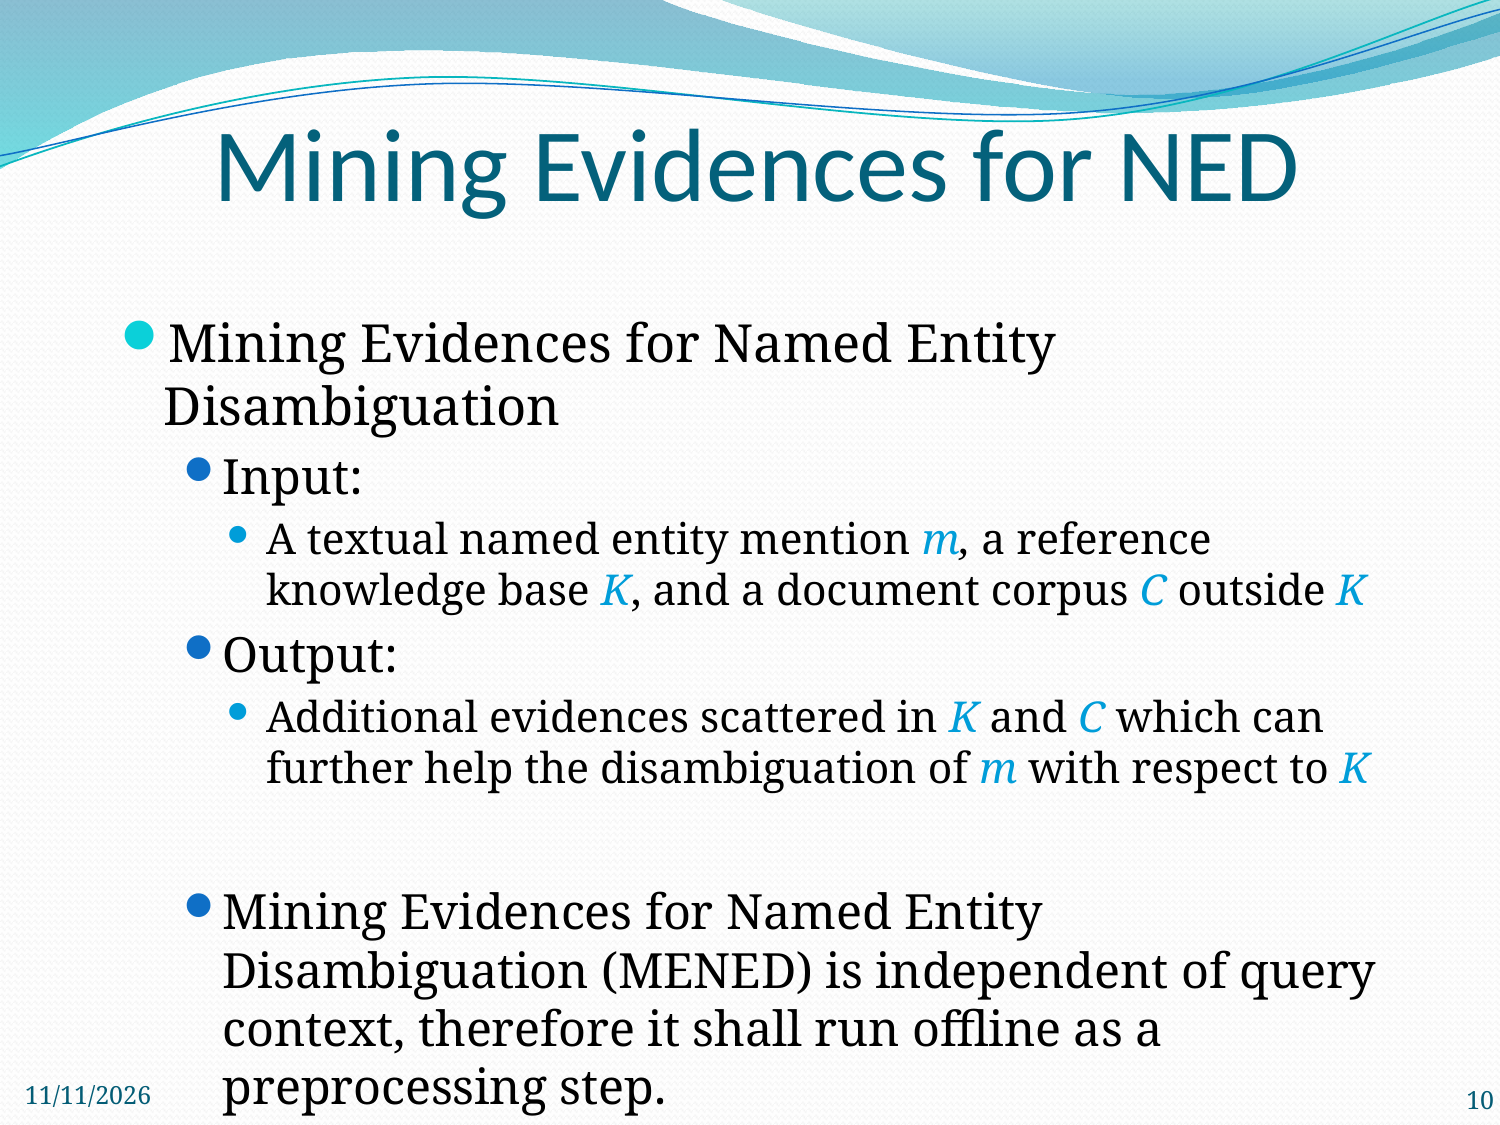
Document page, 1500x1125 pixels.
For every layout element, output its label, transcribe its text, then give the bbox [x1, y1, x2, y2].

title Mining Evidences for NED [82, 35, 1432, 223]
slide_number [24, 1053, 375, 1114]
list Mining Evidences for Named Entity Disambiguation Input: A textual named entity mention m, a reference knowledge base K, and a document corpus C outside K Output: Additional evidences scattered in K and C which can further help the disambiguation of m with respect to K Mining Evidences for Named Entity Disambiguation (MENED) is independent of query context, therefore it shall run offline as a preprocessing step. [105, 302, 1424, 1123]
slide_number 10 [1369, 1058, 1495, 1119]
